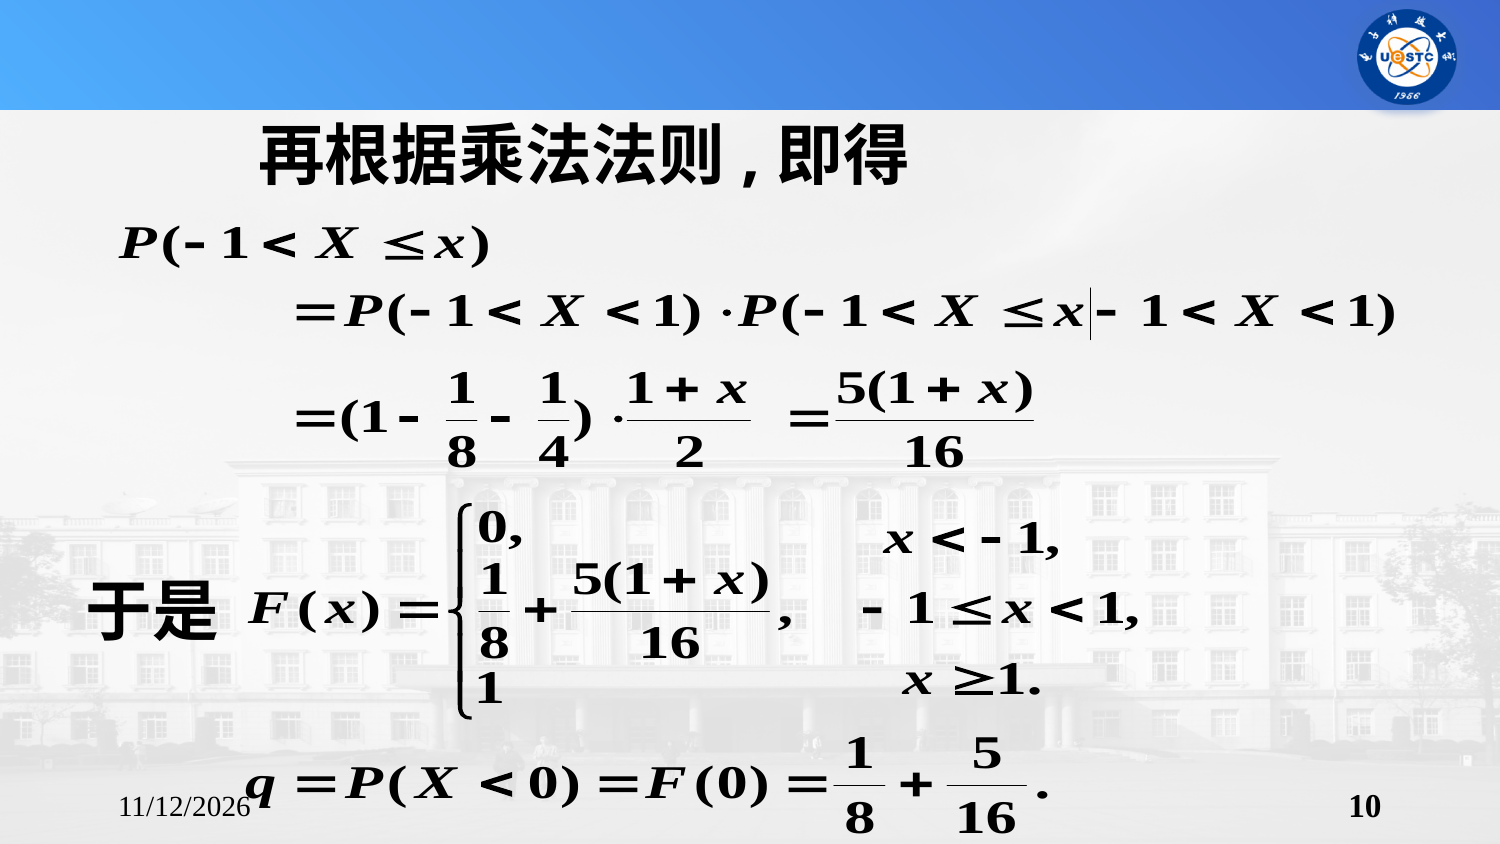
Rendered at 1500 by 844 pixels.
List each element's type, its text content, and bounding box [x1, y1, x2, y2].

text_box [287, 284, 1398, 344]
text_box 于是 [70, 561, 243, 657]
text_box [112, 222, 492, 273]
picture [1357, 9, 1456, 104]
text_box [242, 727, 1051, 844]
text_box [287, 362, 757, 472]
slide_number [103, 782, 242, 827]
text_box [243, 500, 1142, 723]
text_box 再根据乘法法则,即得 [243, 105, 969, 200]
slide_number 10 [1059, 782, 1397, 827]
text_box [781, 362, 1038, 472]
